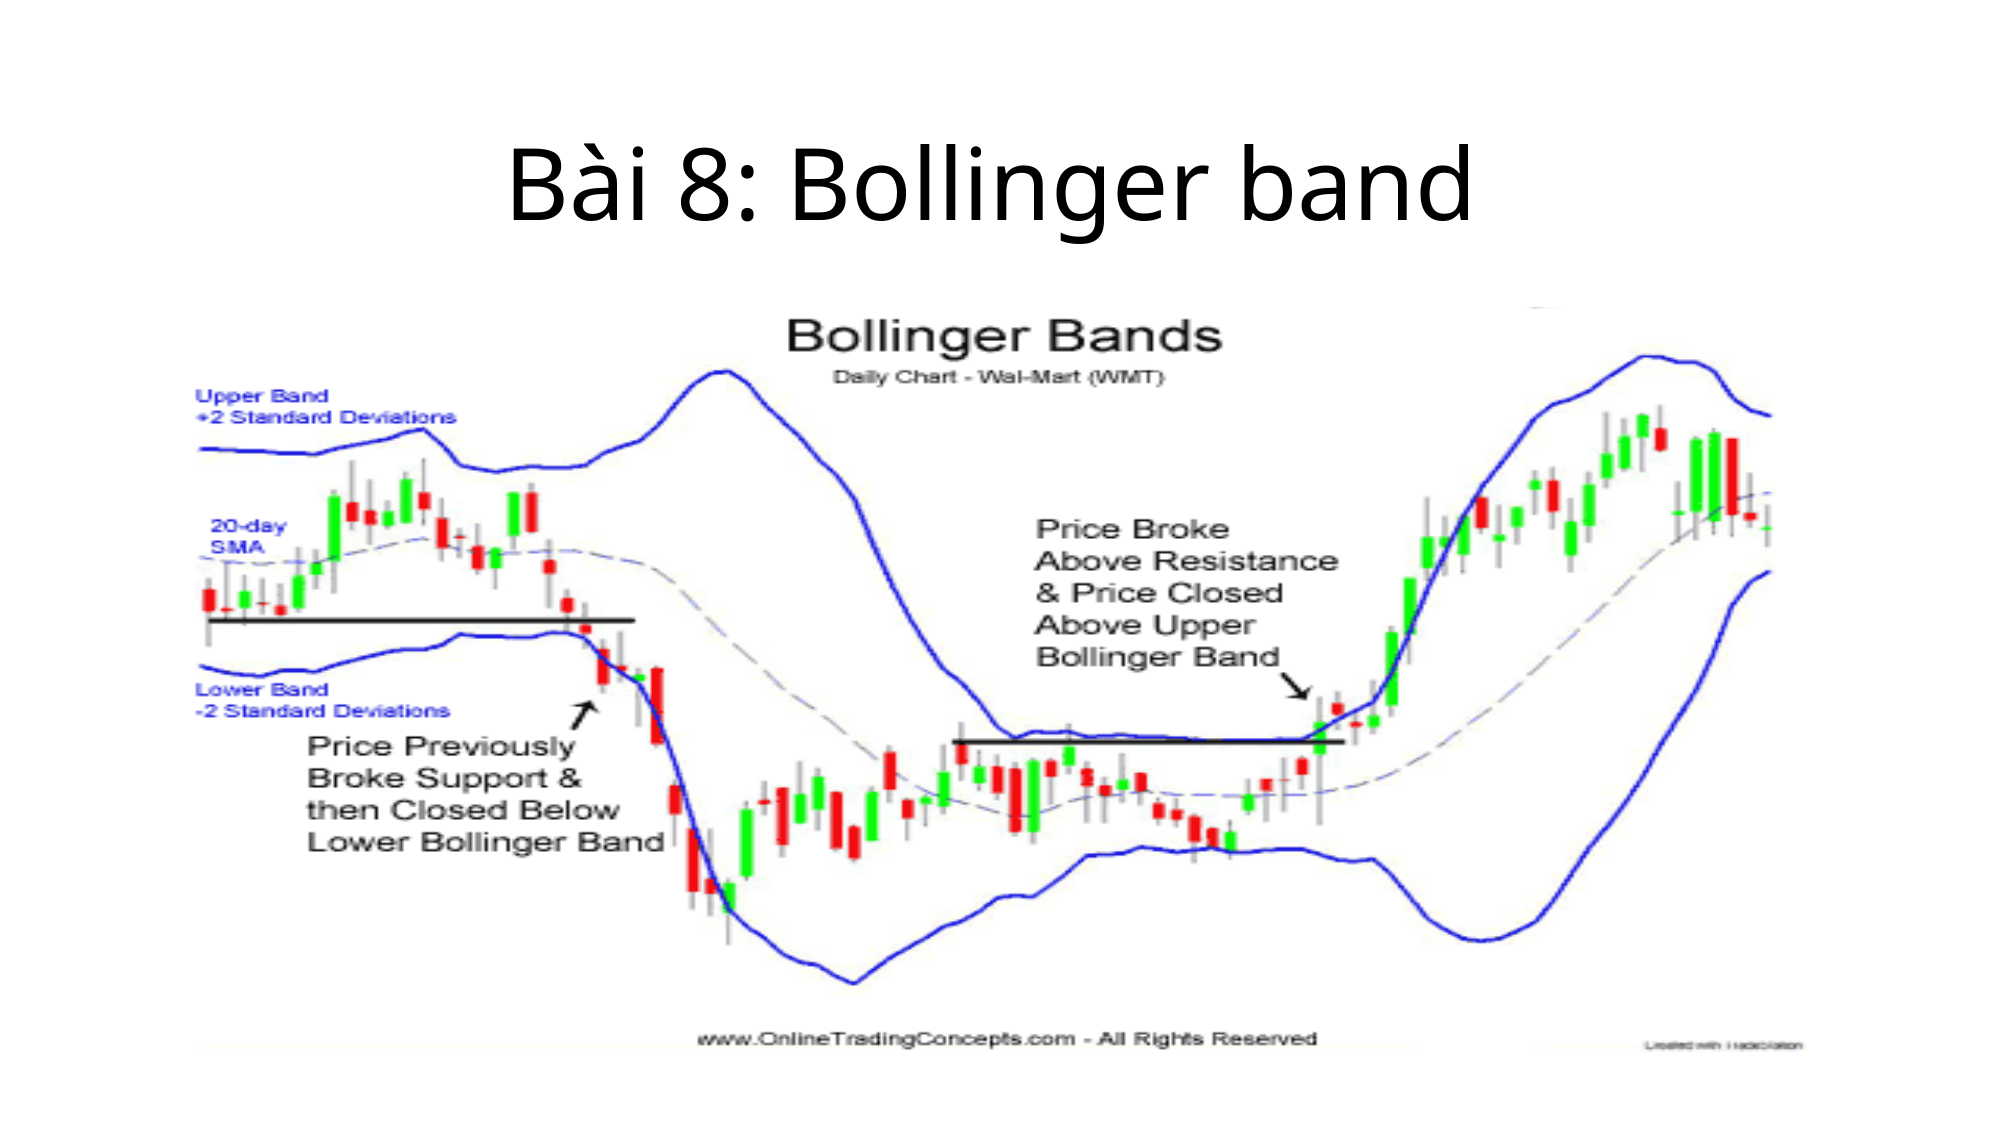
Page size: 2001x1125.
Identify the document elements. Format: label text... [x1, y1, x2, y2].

picture [175, 307, 1807, 1052]
title Bài 8: Bollinger band [175, 105, 1807, 250]
